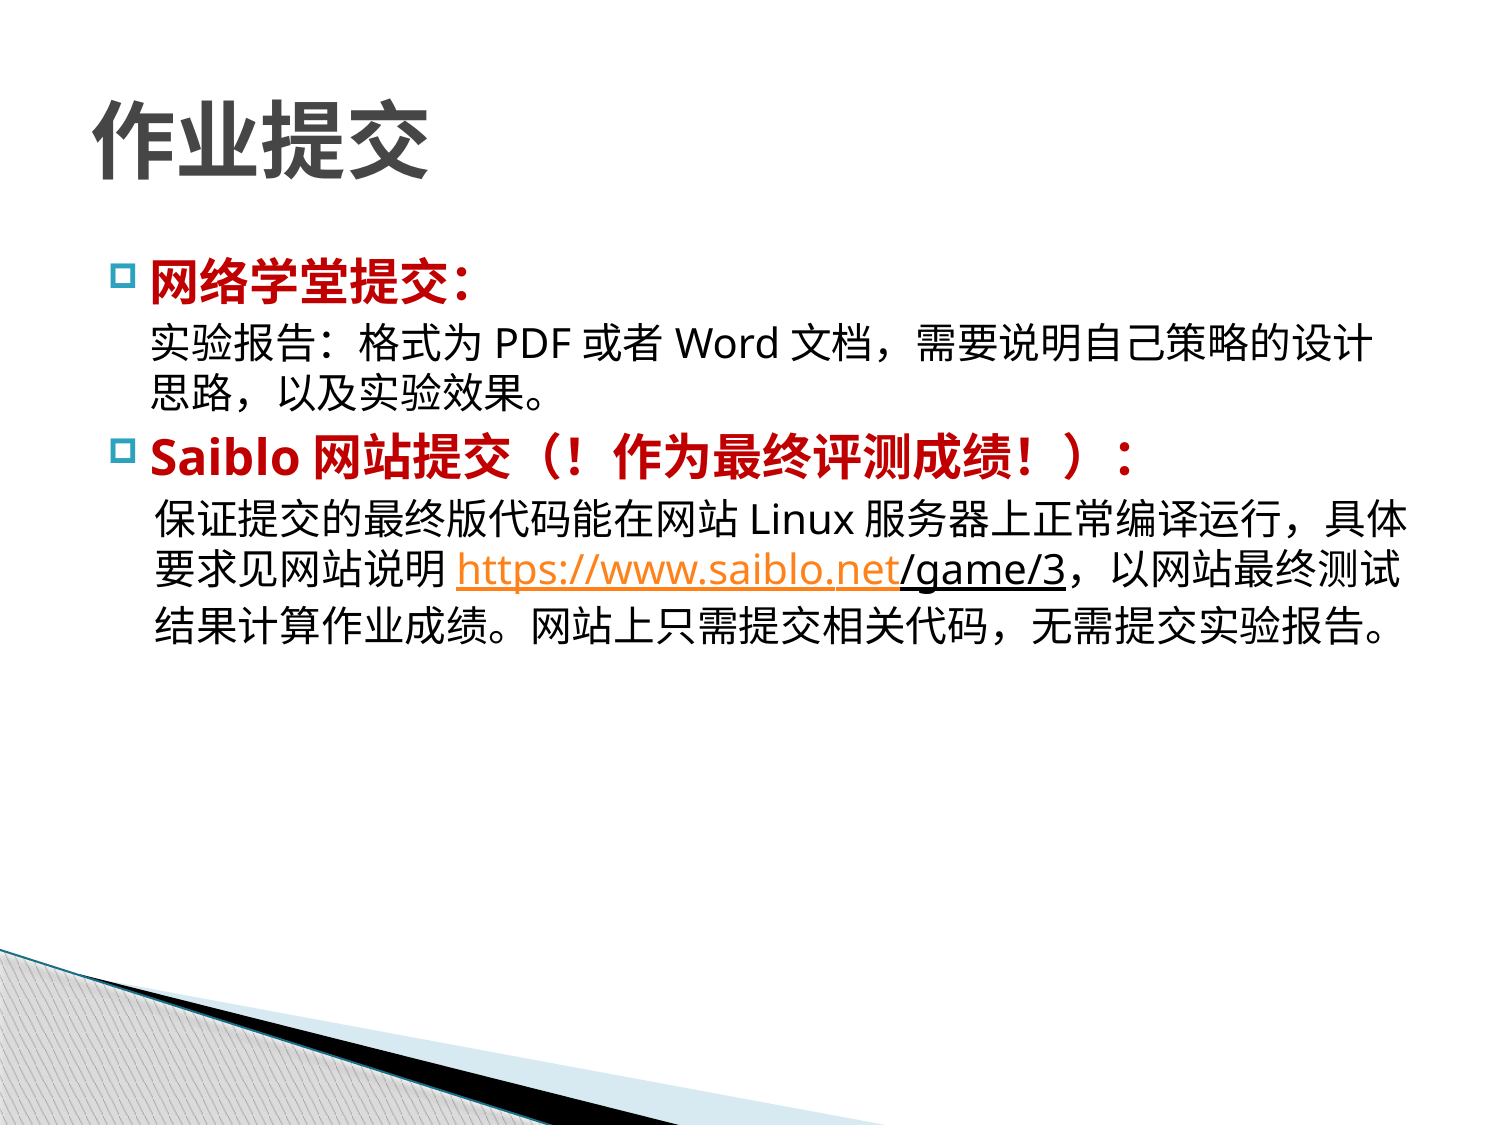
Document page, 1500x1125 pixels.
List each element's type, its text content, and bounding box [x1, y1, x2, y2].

list 网络学堂提交： 实验报告：格式为PDF或者Word文档，需要说明自己策略的设计思路，以及实验效果。 Saiblo网站提交（！作为最终评测成绩！）： 保证提交的最终版代码能在网站Linux服务器上正常编译运行，具体要求见网站说明https://www.saiblo.net/game/3，以网站最终测试结果计算作业成绩。网站上只需提交相关代码，无需提交实验报告。 [75, 242, 1425, 986]
title 作业提交 [75, 45, 1425, 233]
